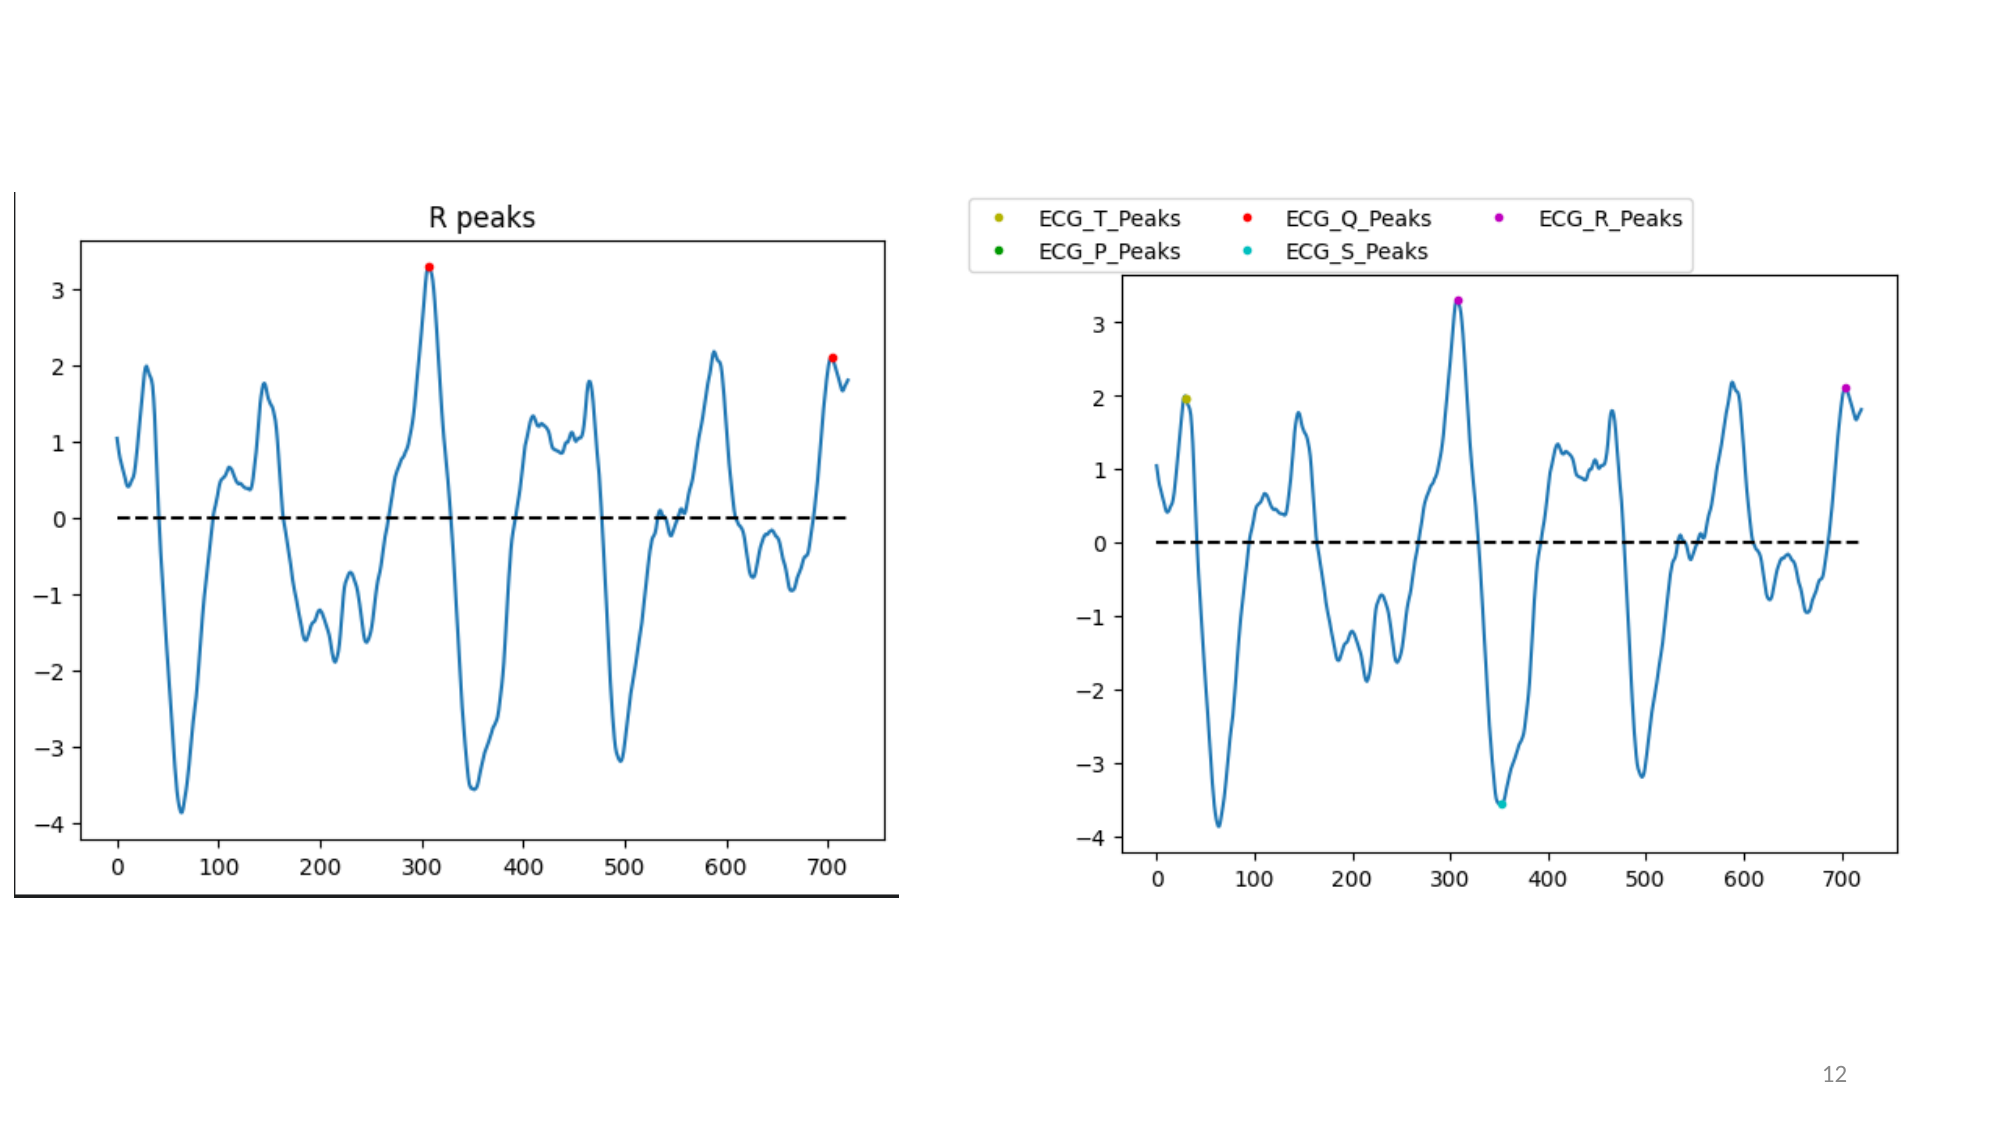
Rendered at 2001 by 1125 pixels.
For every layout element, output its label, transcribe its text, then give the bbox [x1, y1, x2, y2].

picture [13, 192, 899, 898]
picture [960, 189, 1905, 901]
slide_number ‹#› [1412, 1042, 1863, 1103]
